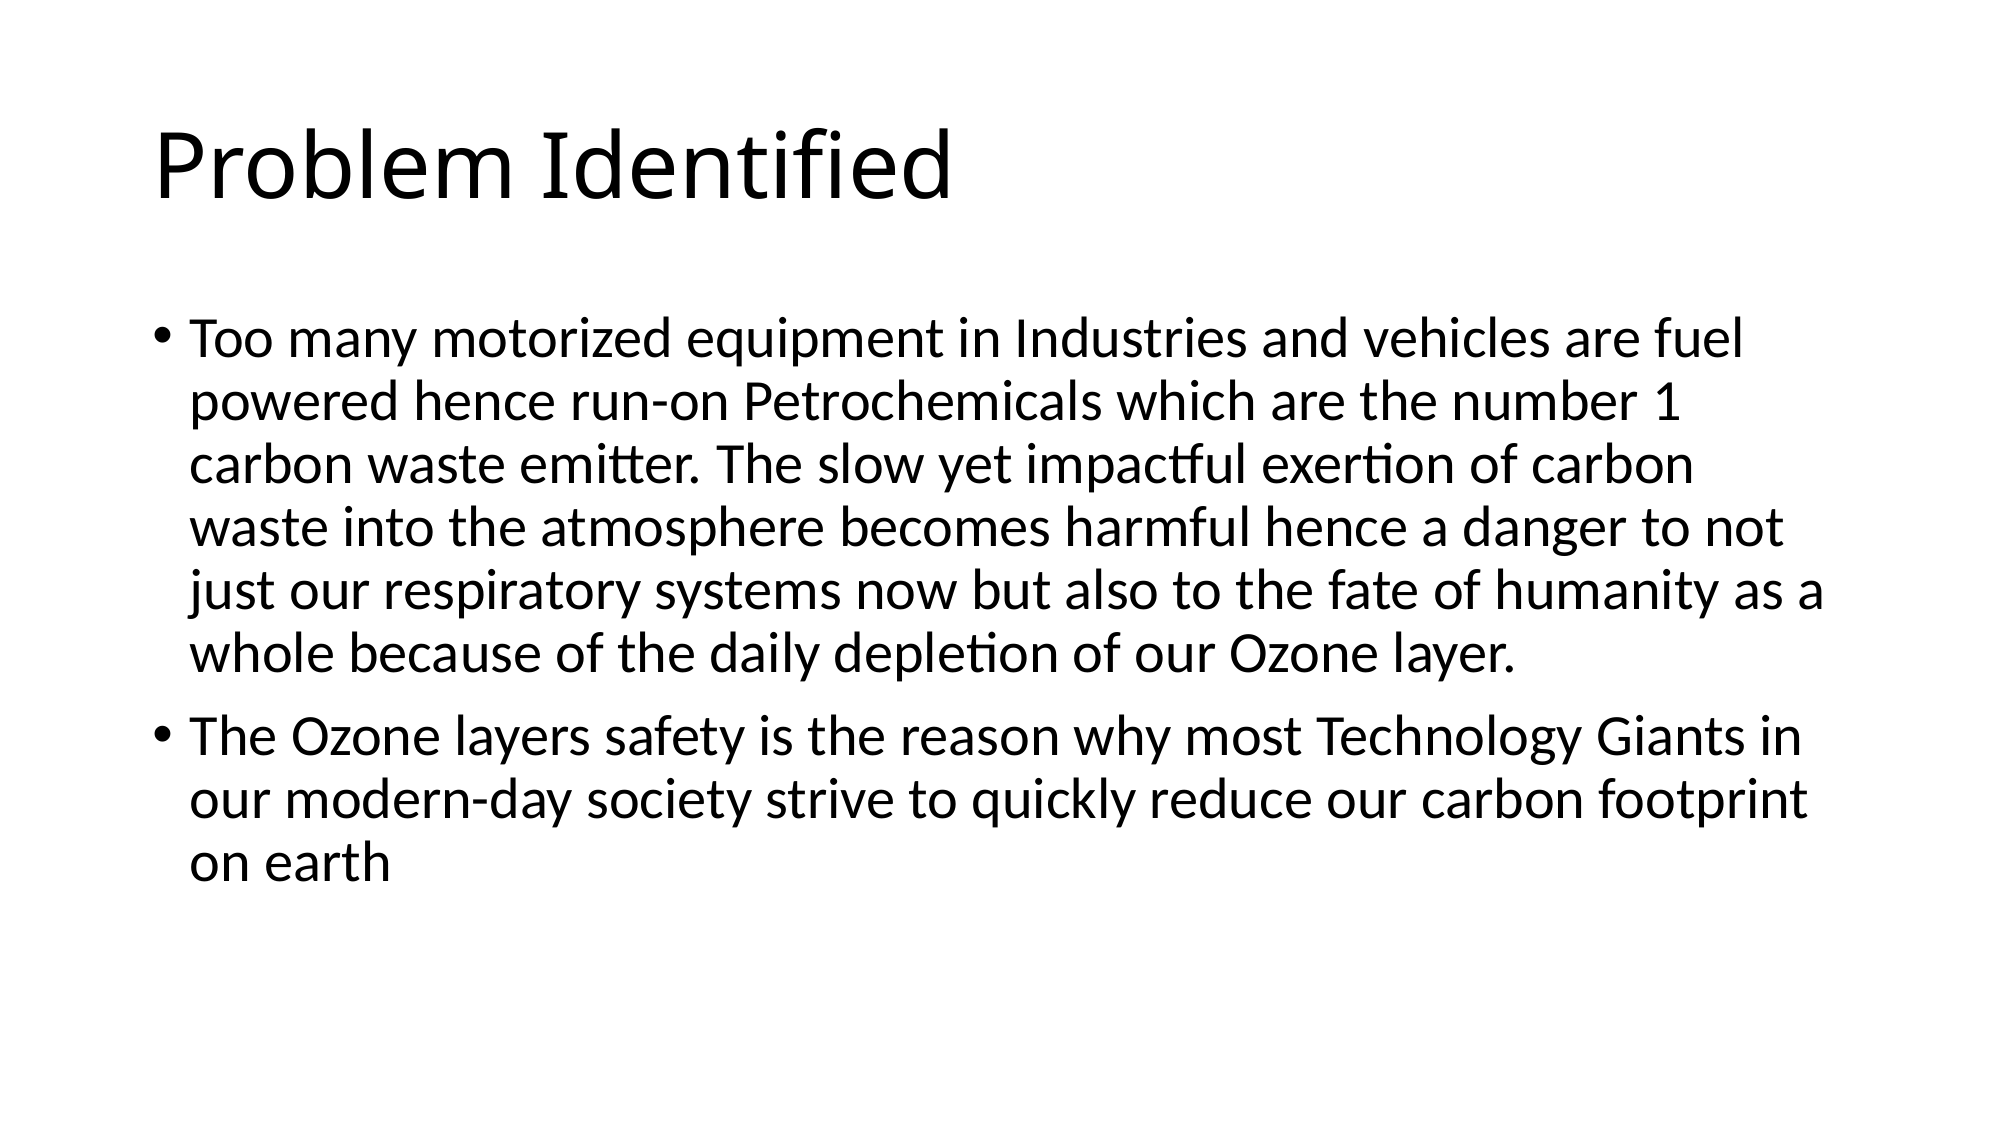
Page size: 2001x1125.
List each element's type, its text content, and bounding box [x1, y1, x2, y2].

list Too many motorized equipment in Industries and vehicles are fuel powered hence run-on Petrochemicals which are the number 1 carbon waste emitter. The slow yet impactful exertion of carbon waste into the atmosphere becomes harmful hence a danger to not just our respiratory systems now but also to the fate of humanity as a whole because of the daily depletion of our Ozone layer. The Ozone layers safety is the reason why most Technology Giants in our modern-day society strive to quickly reduce our carbon footprint on earth [137, 299, 1863, 1014]
title Problem Identified [137, 59, 1863, 278]
